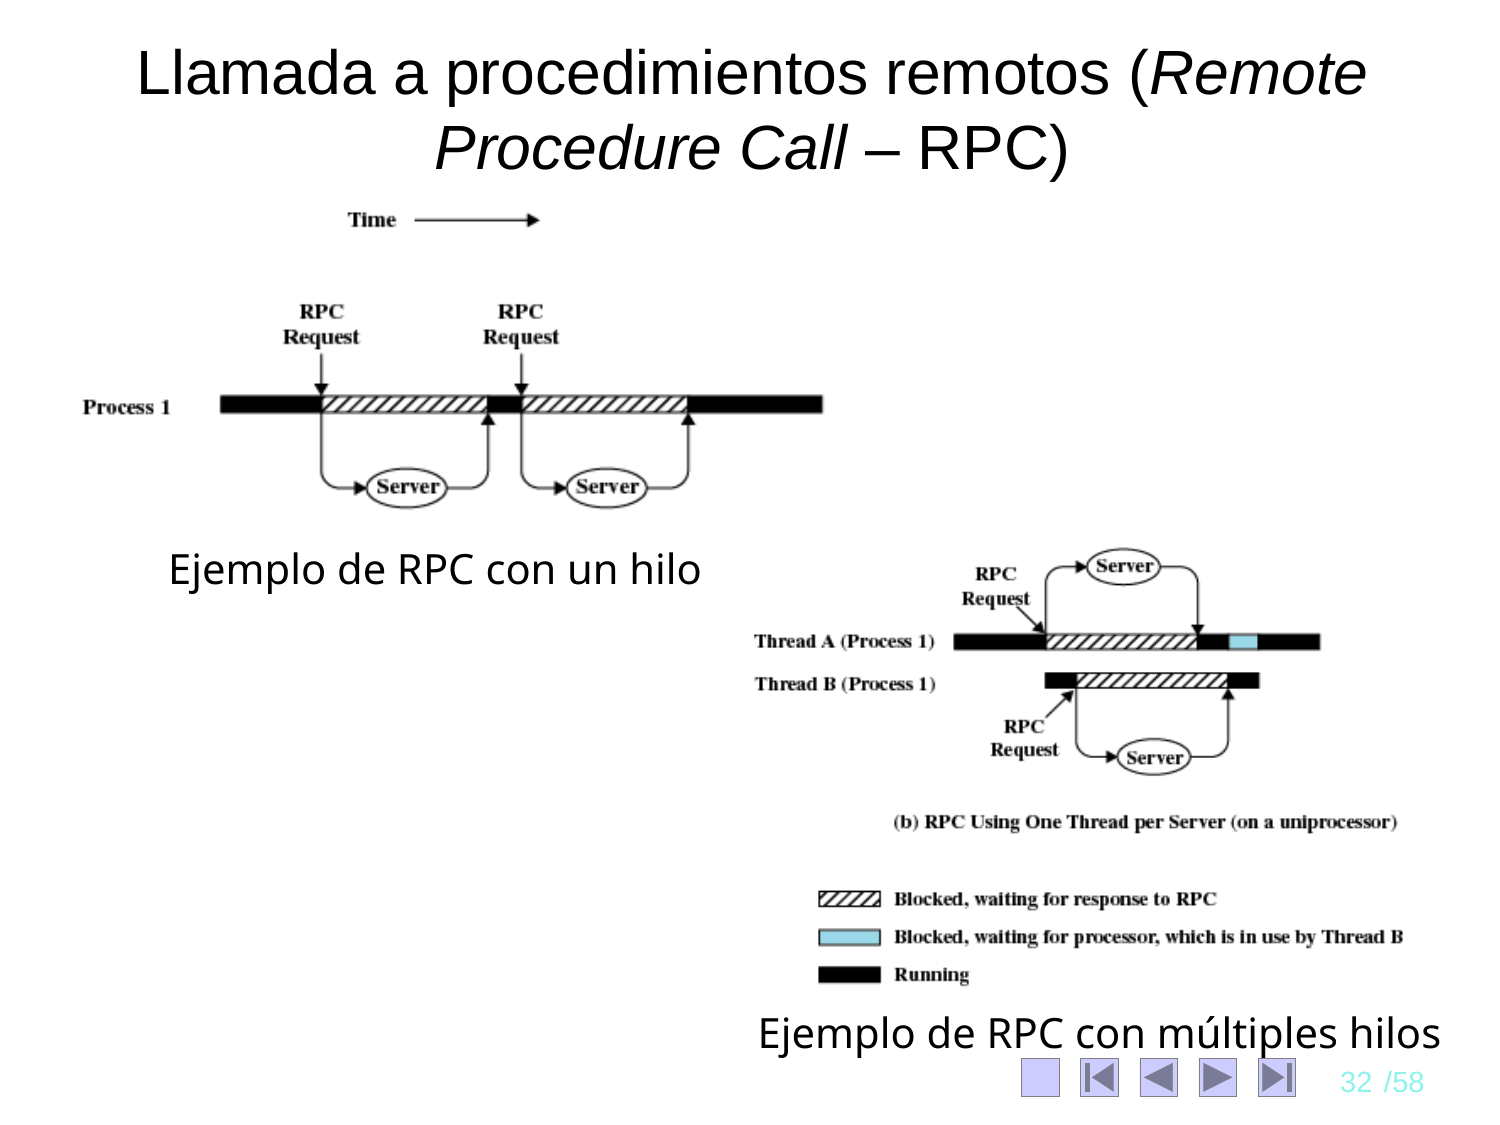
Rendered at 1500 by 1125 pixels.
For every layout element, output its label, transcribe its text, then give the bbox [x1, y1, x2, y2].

title Llamada a procedimientos remotos (Remote Procedure Call – RPC) [58, 54, 1447, 161]
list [37, 184, 869, 528]
text_box Ejemplo de RPC con múltiples hilos [742, 1024, 1457, 1065]
picture [736, 538, 1459, 1016]
text_box Ejemplo de RPC con un hilo [153, 537, 717, 601]
